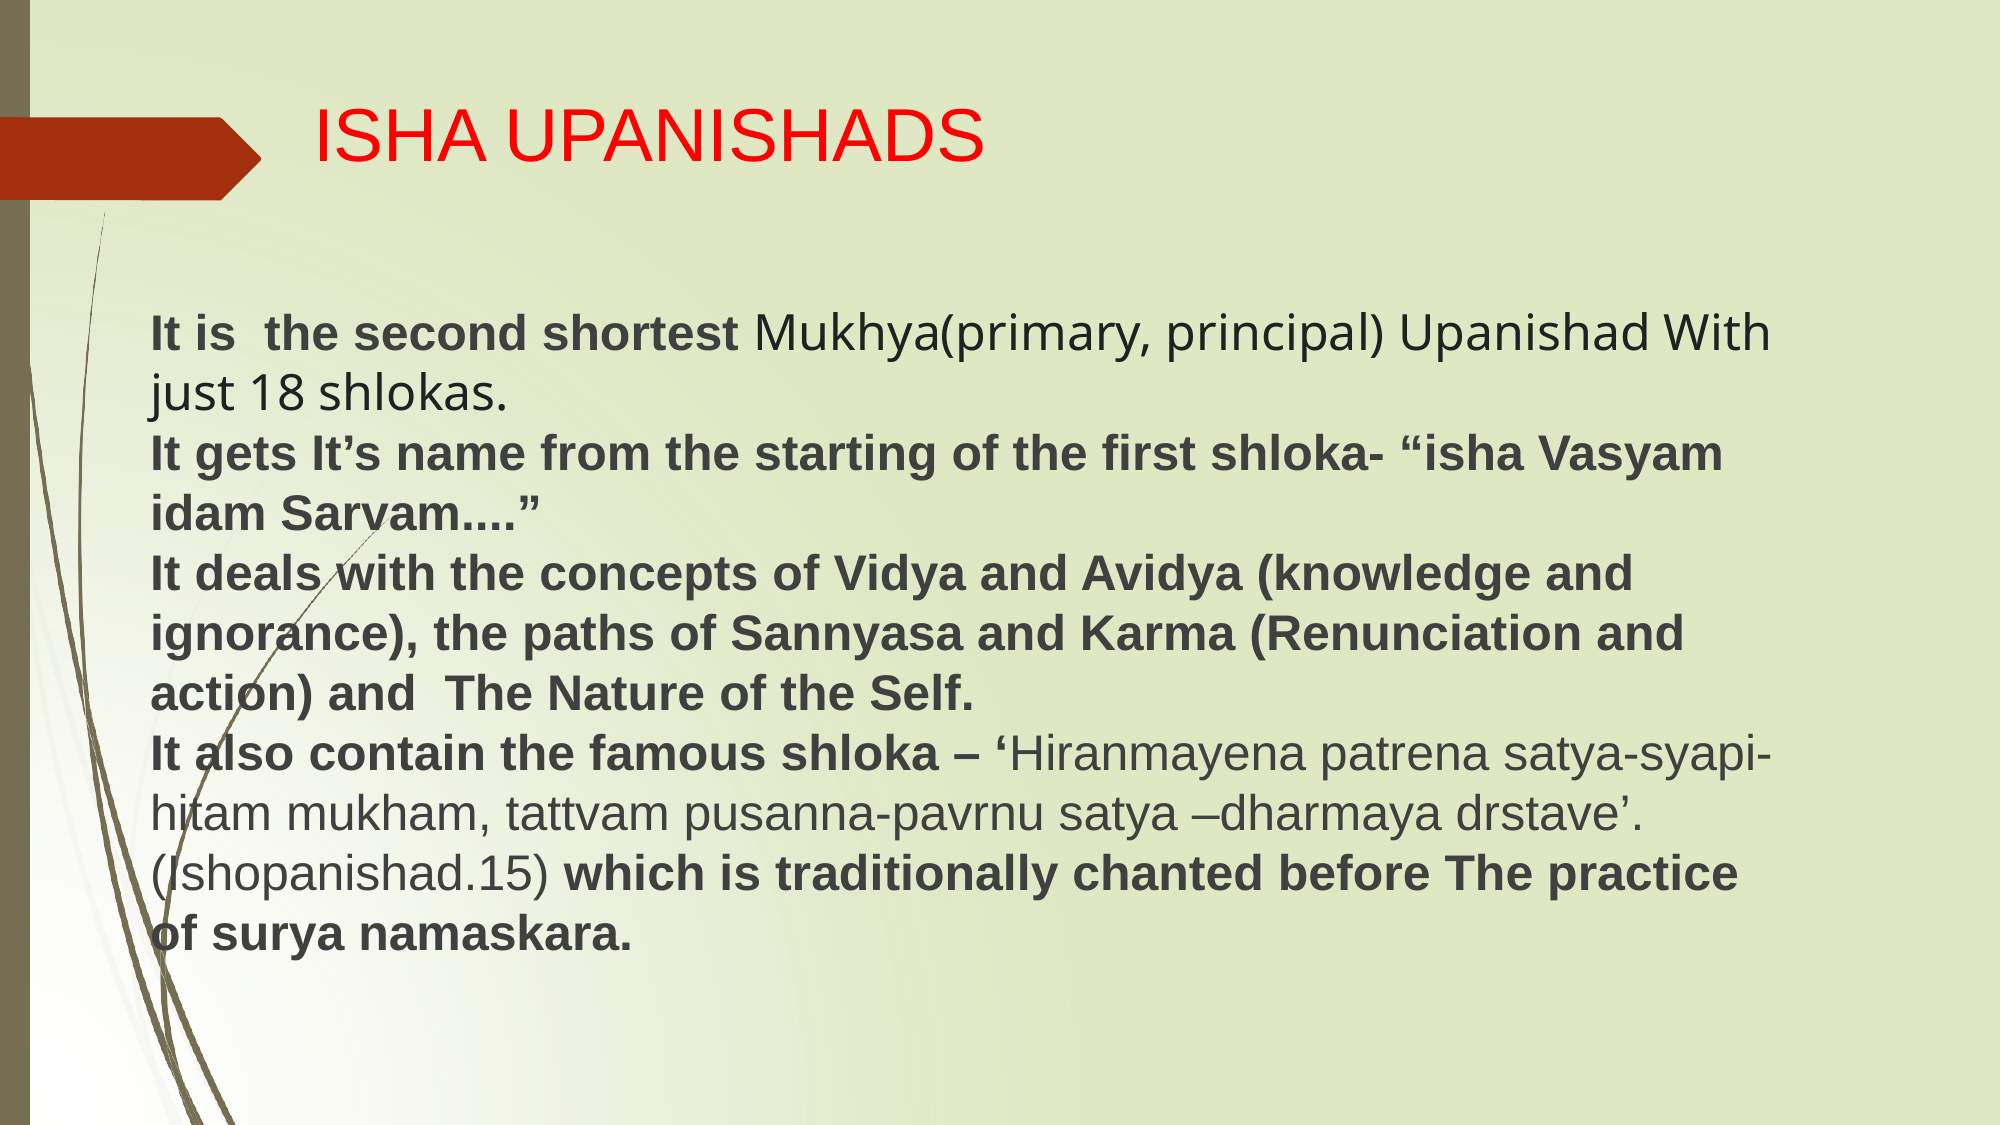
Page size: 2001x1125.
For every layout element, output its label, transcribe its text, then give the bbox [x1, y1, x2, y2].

picture [30, 0, 2000, 1125]
title ISHA UPANISHADS [313, 86, 1048, 181]
list It is the second shortest Mukhya(primary, principal) Upanishad With just 18 shlokas. It gets It’s name from the starting of the first shloka- “isha Vasyam idam Sarvam....” It deals with the concepts of Vidya and Avidya (knowledge and ignorance), the paths of Sannyasa and Karma (Renunciation and action) and The Nature of the Self. It also contain the famous shloka – ‘Hiranmayena patrena satya-syapi-hitam mukham, tattvam pusanna-pavrnu satya –dharmaya drstave’. (Ishopanishad.15) which is traditionally chanted before The practice of surya namaskara. [150, 299, 1777, 967]
